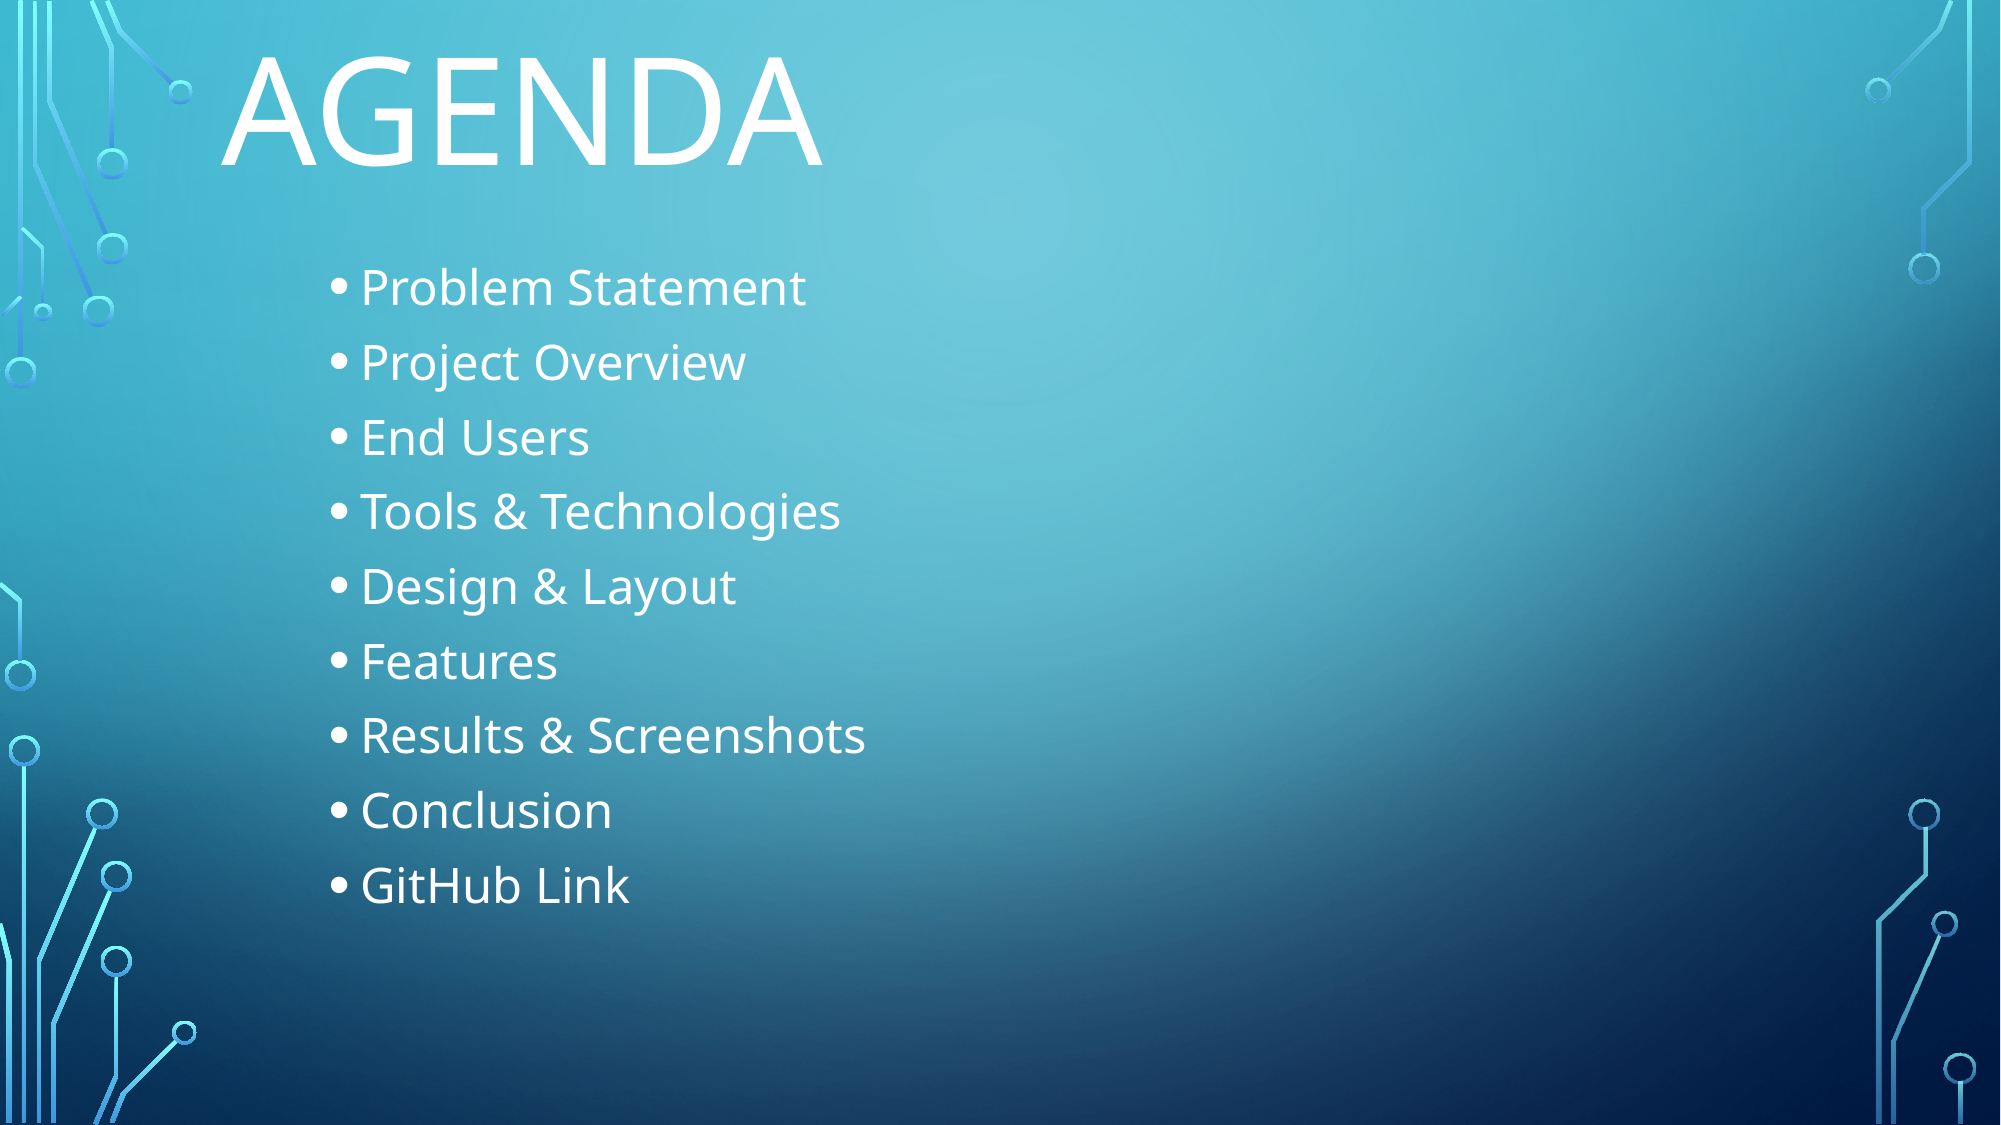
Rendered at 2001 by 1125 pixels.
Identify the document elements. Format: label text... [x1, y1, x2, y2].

title Agenda [187, 0, 1813, 279]
list Problem Statement Project Overview End Users Tools & Technologies Design & Layout Features Results & Screenshots Conclusion GitHub Link [313, 237, 1515, 950]
